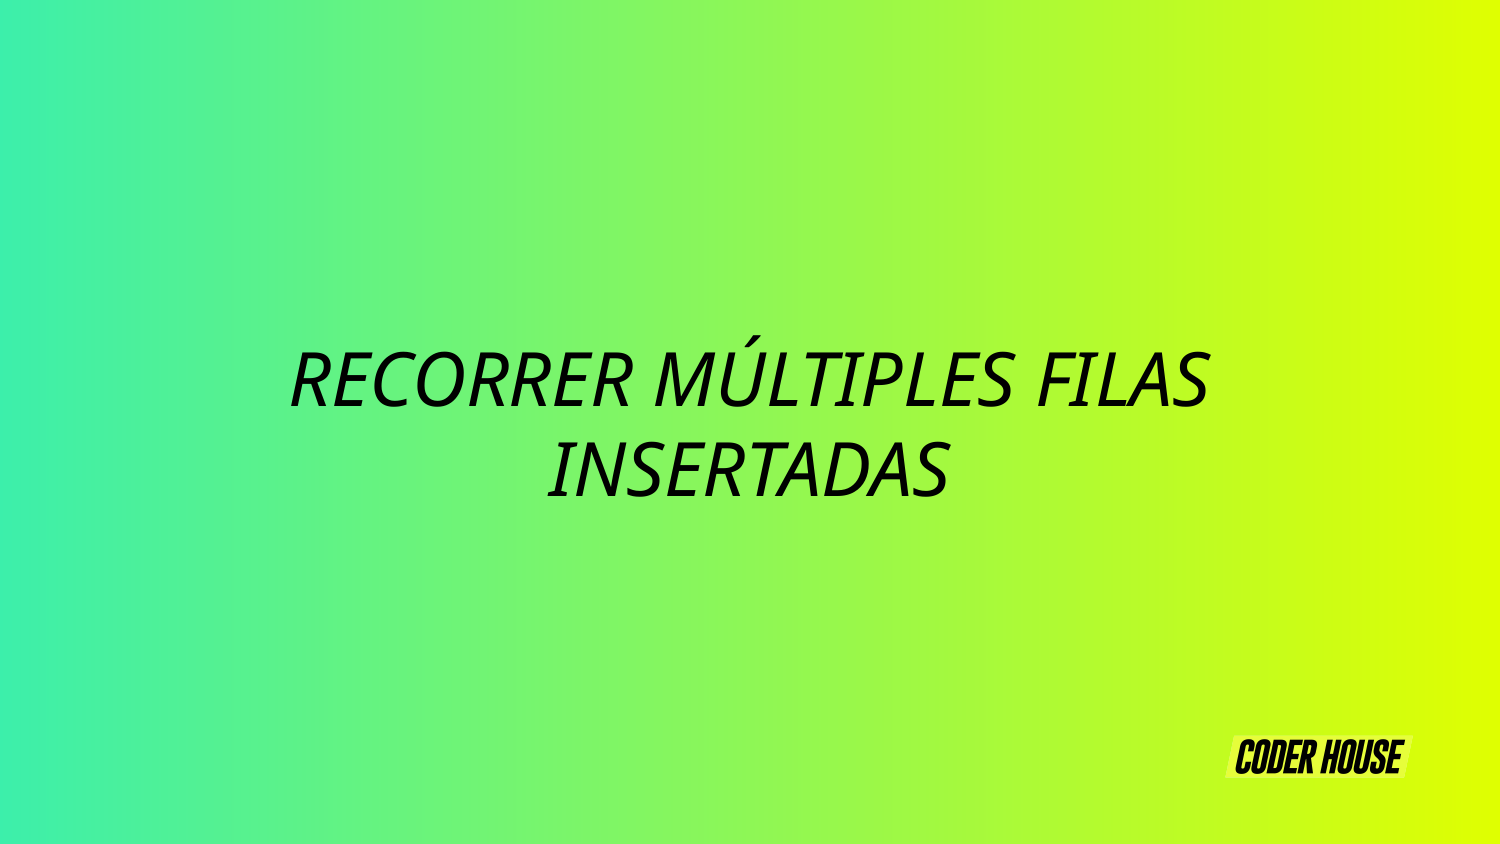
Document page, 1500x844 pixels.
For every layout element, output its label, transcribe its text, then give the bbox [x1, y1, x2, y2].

text_box RECORRER MÚLTIPLES FILAS INSERTADAS [173, 340, 1326, 503]
picture [1221, 728, 1417, 784]
